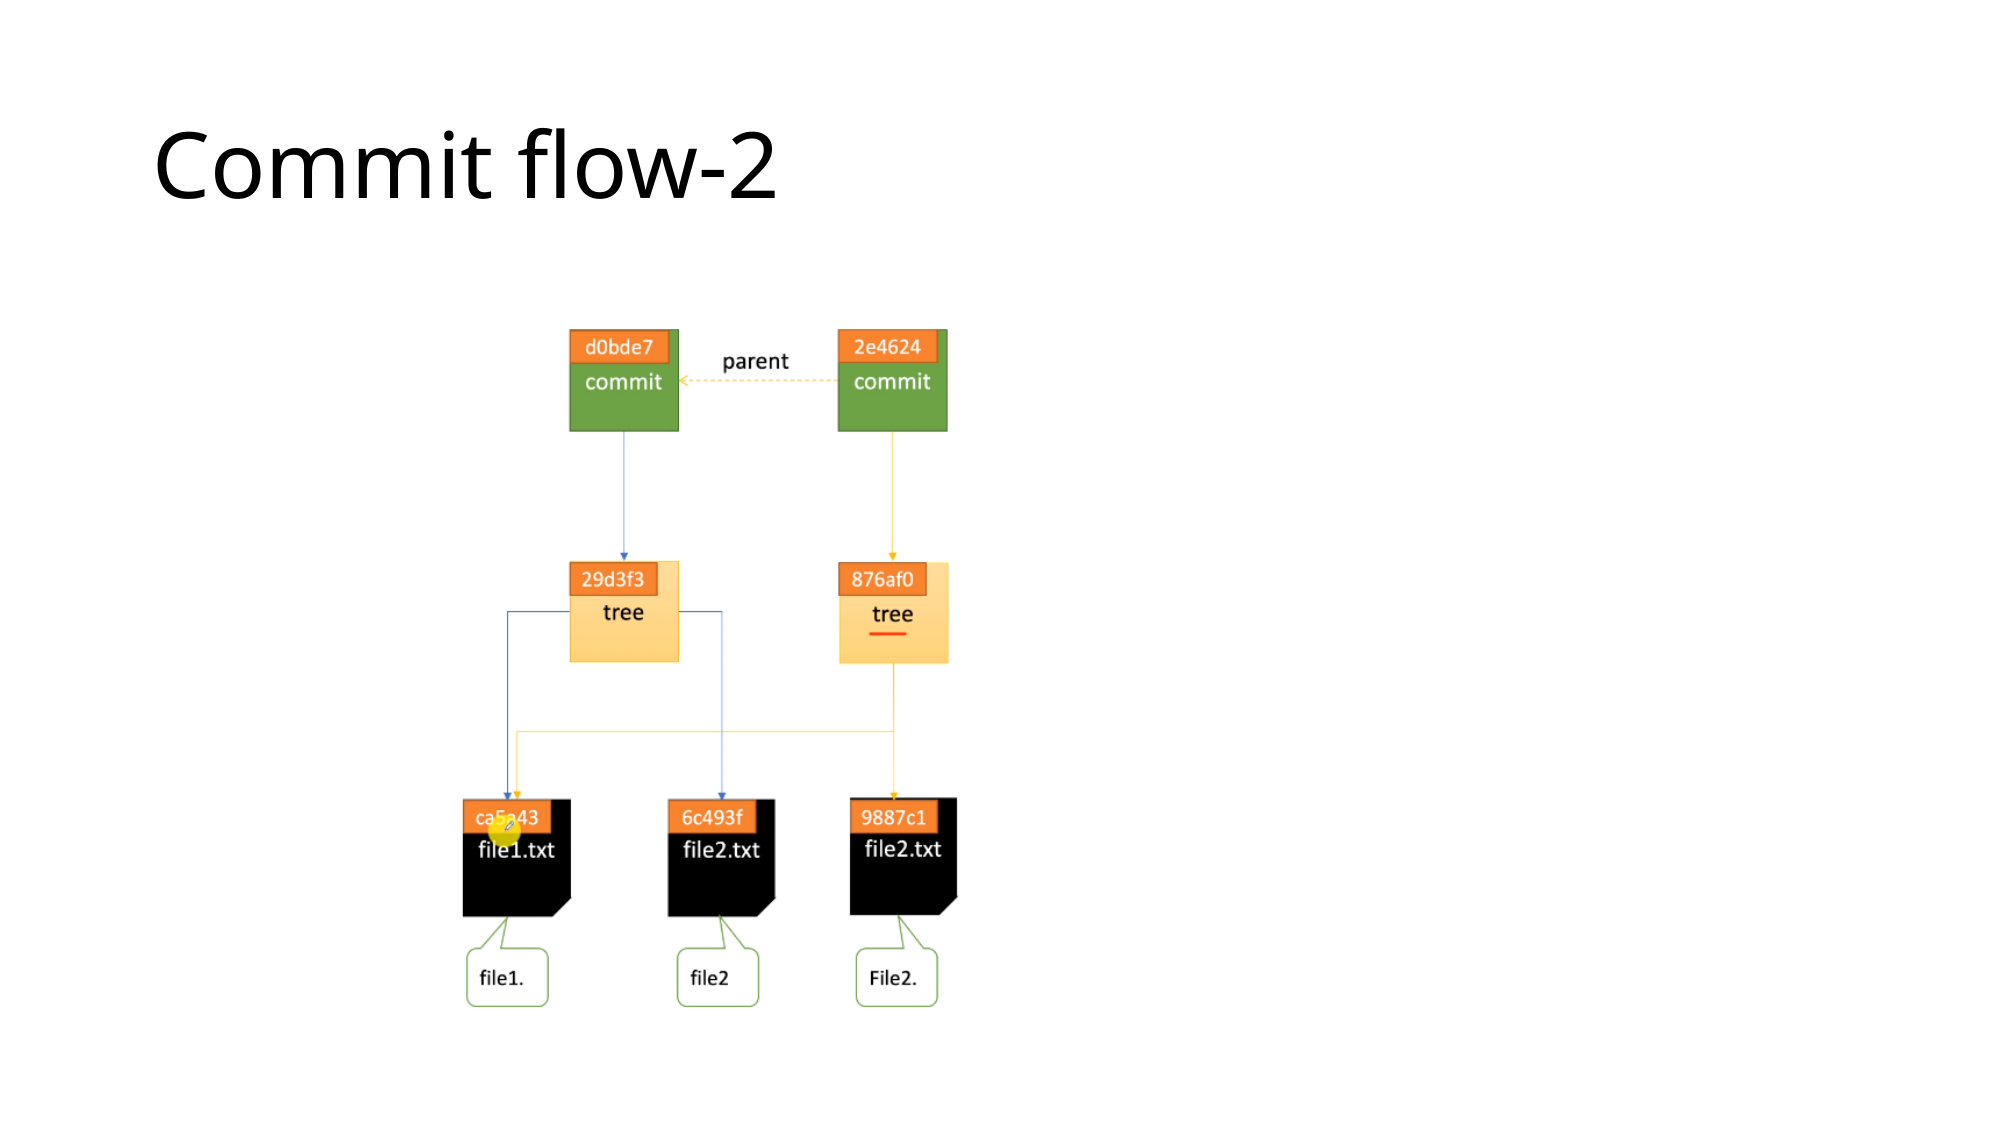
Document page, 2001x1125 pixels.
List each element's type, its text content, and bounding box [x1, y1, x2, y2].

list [391, 299, 1608, 1014]
title Commit flow-2 [137, 59, 1863, 278]
